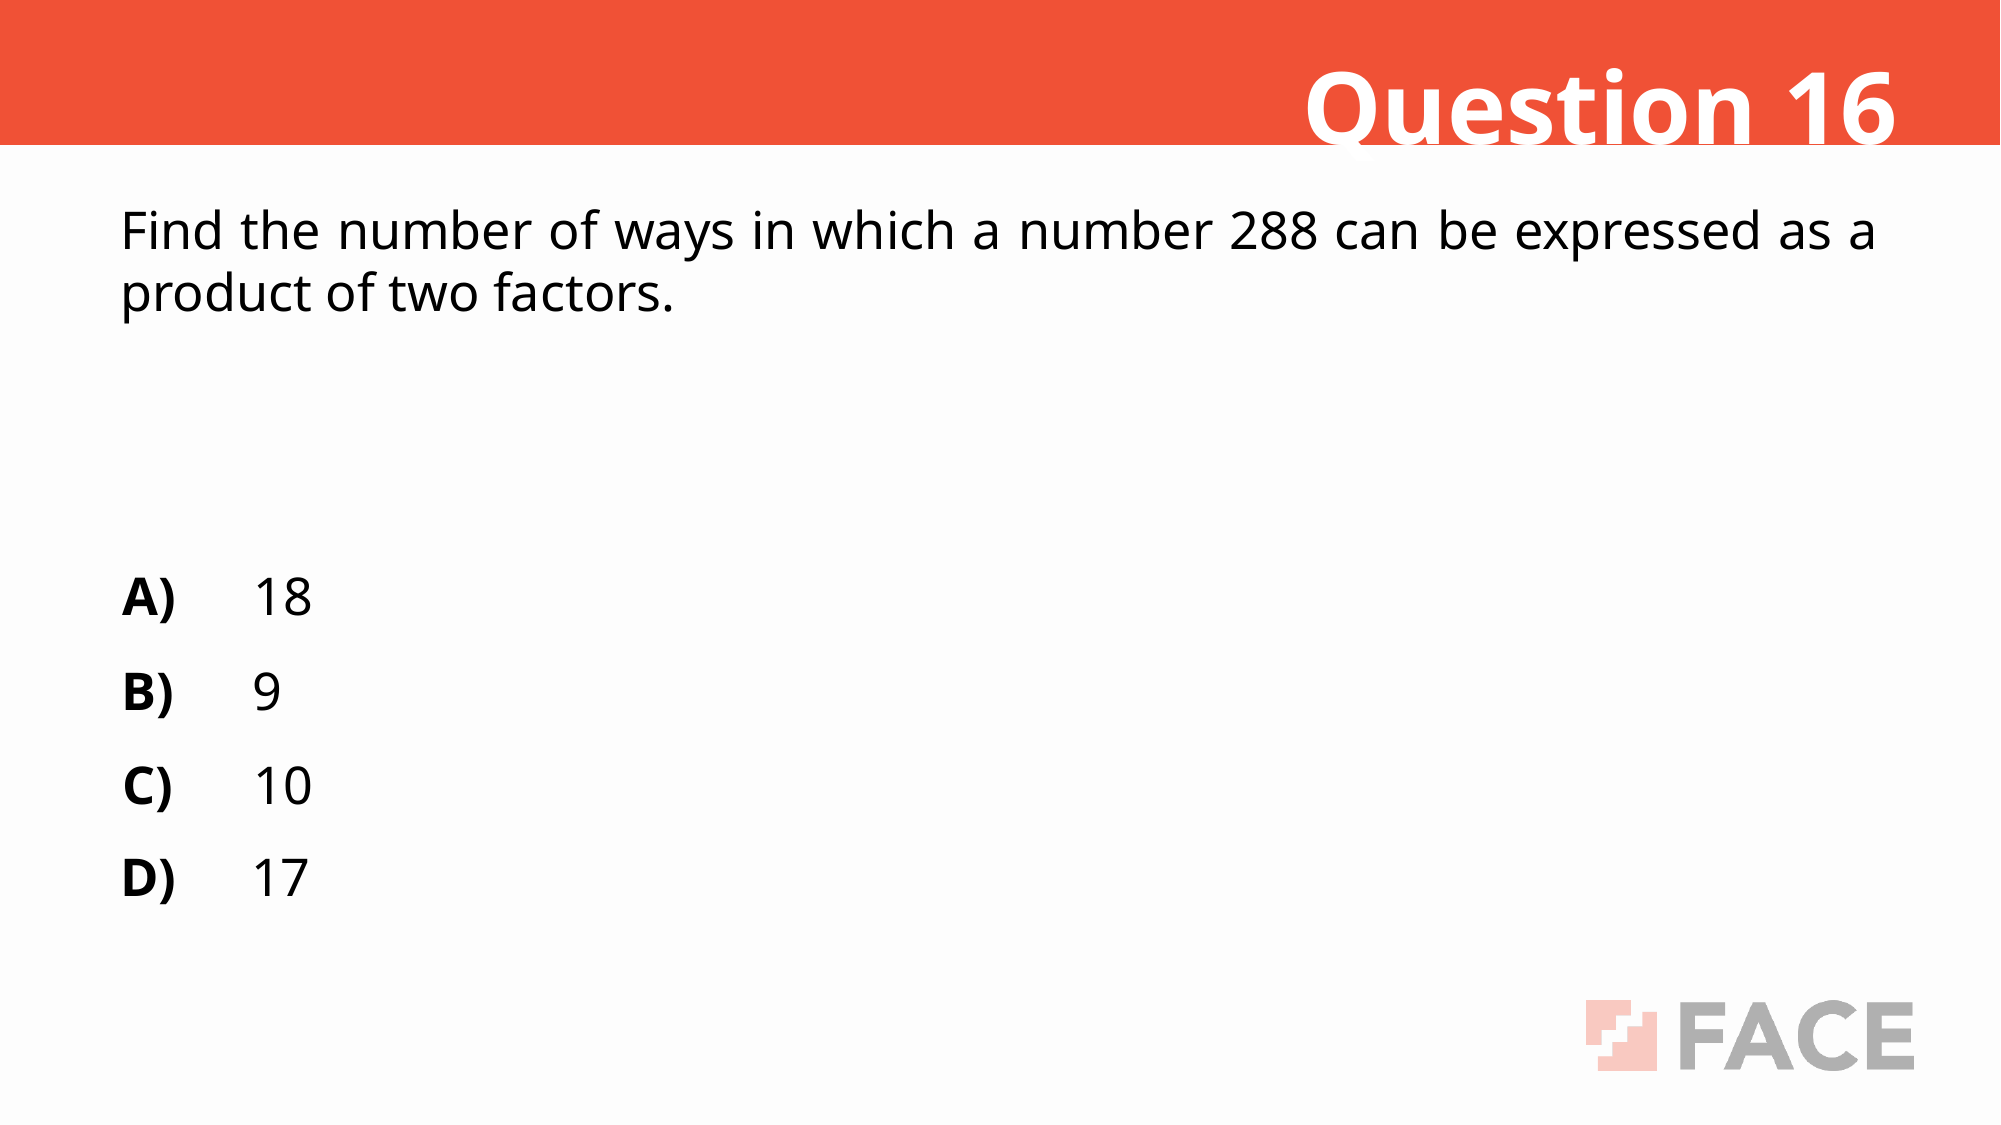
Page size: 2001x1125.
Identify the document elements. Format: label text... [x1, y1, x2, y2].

text_box A) [107, 525, 223, 634]
text_box D) [105, 806, 220, 915]
text_box 10 [238, 713, 1896, 823]
text_box Find the number of ways in which a number 288 can be expressed as a product of two factors. [105, 189, 1895, 330]
text_box [0, 0, 2000, 147]
text_box Question 16 [638, 37, 1914, 173]
text_box 18 [238, 525, 1896, 634]
picture [1586, 1000, 1914, 1072]
text_box 9 [237, 619, 1894, 728]
text_box 17 [236, 806, 1893, 915]
text_box C) [107, 713, 223, 823]
text_box B) [106, 619, 221, 728]
